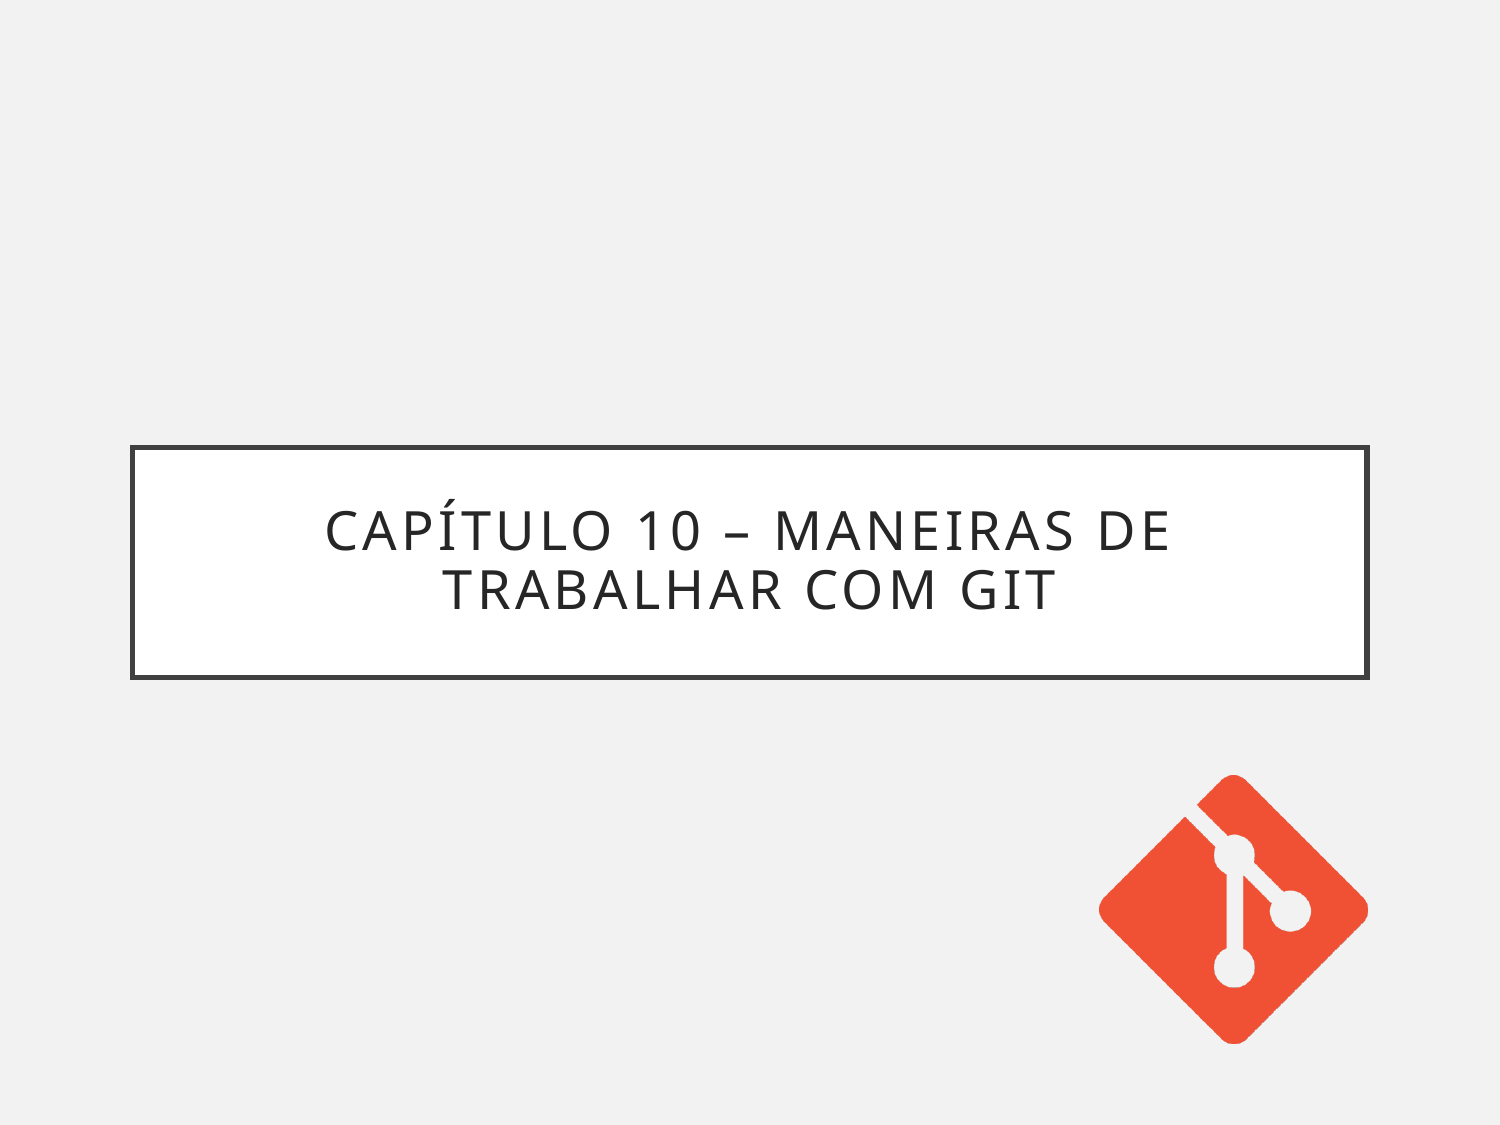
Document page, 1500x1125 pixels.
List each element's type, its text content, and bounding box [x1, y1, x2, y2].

picture [1098, 775, 1368, 1044]
title CAPÍTULO 10 – MANEIRAS DE TRABALHAR COM GIT [130, 445, 1370, 680]
